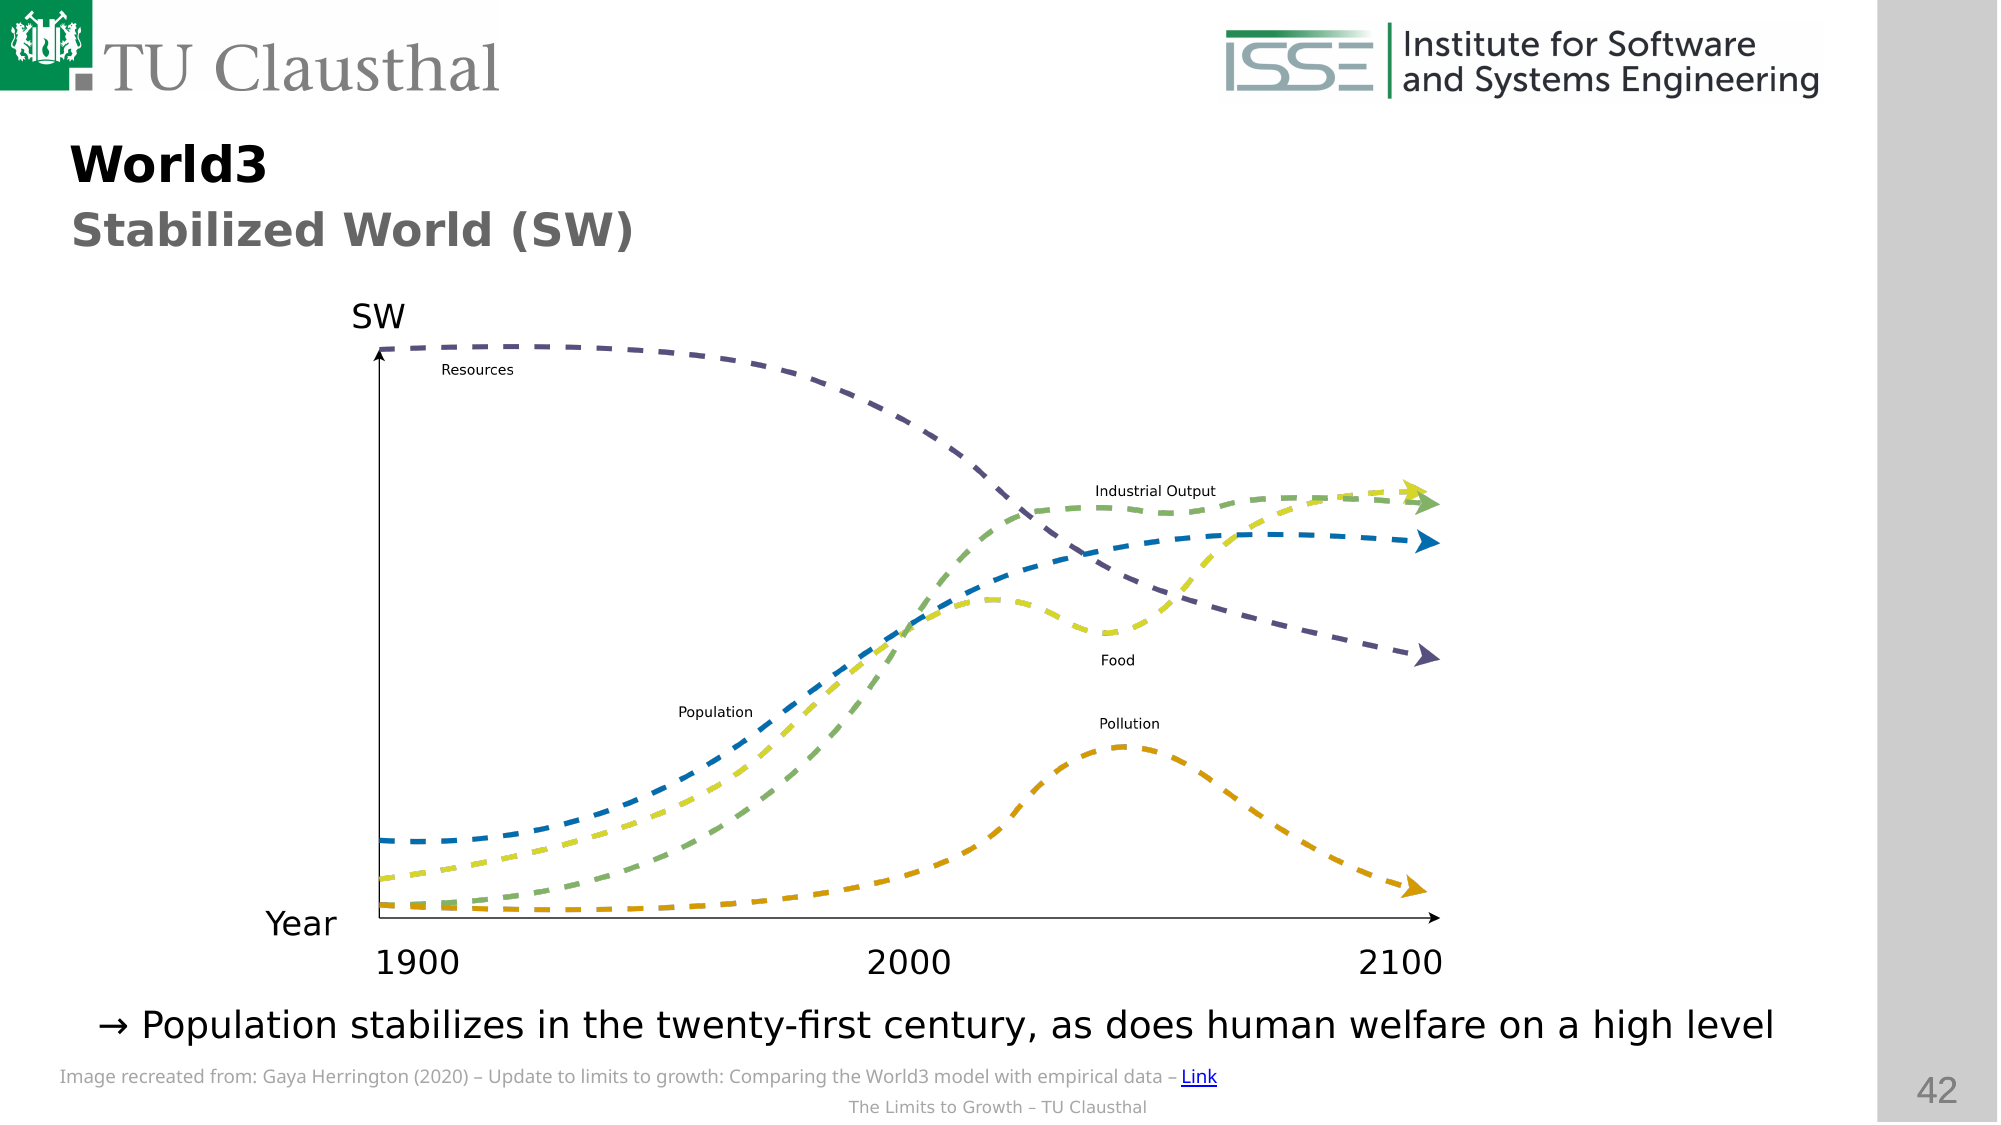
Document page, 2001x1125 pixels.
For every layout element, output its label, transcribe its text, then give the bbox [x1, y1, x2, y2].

picture [262, 297, 1451, 984]
picture [1218, 22, 1824, 105]
text_box → Population stabilizes in the twenty-first century, as does human welfare on a high level [0, 993, 1875, 1095]
text_box Stabilized World (SW) [70, 188, 1768, 268]
text_box World3 [54, 125, 1817, 206]
picture [0, 0, 499, 91]
